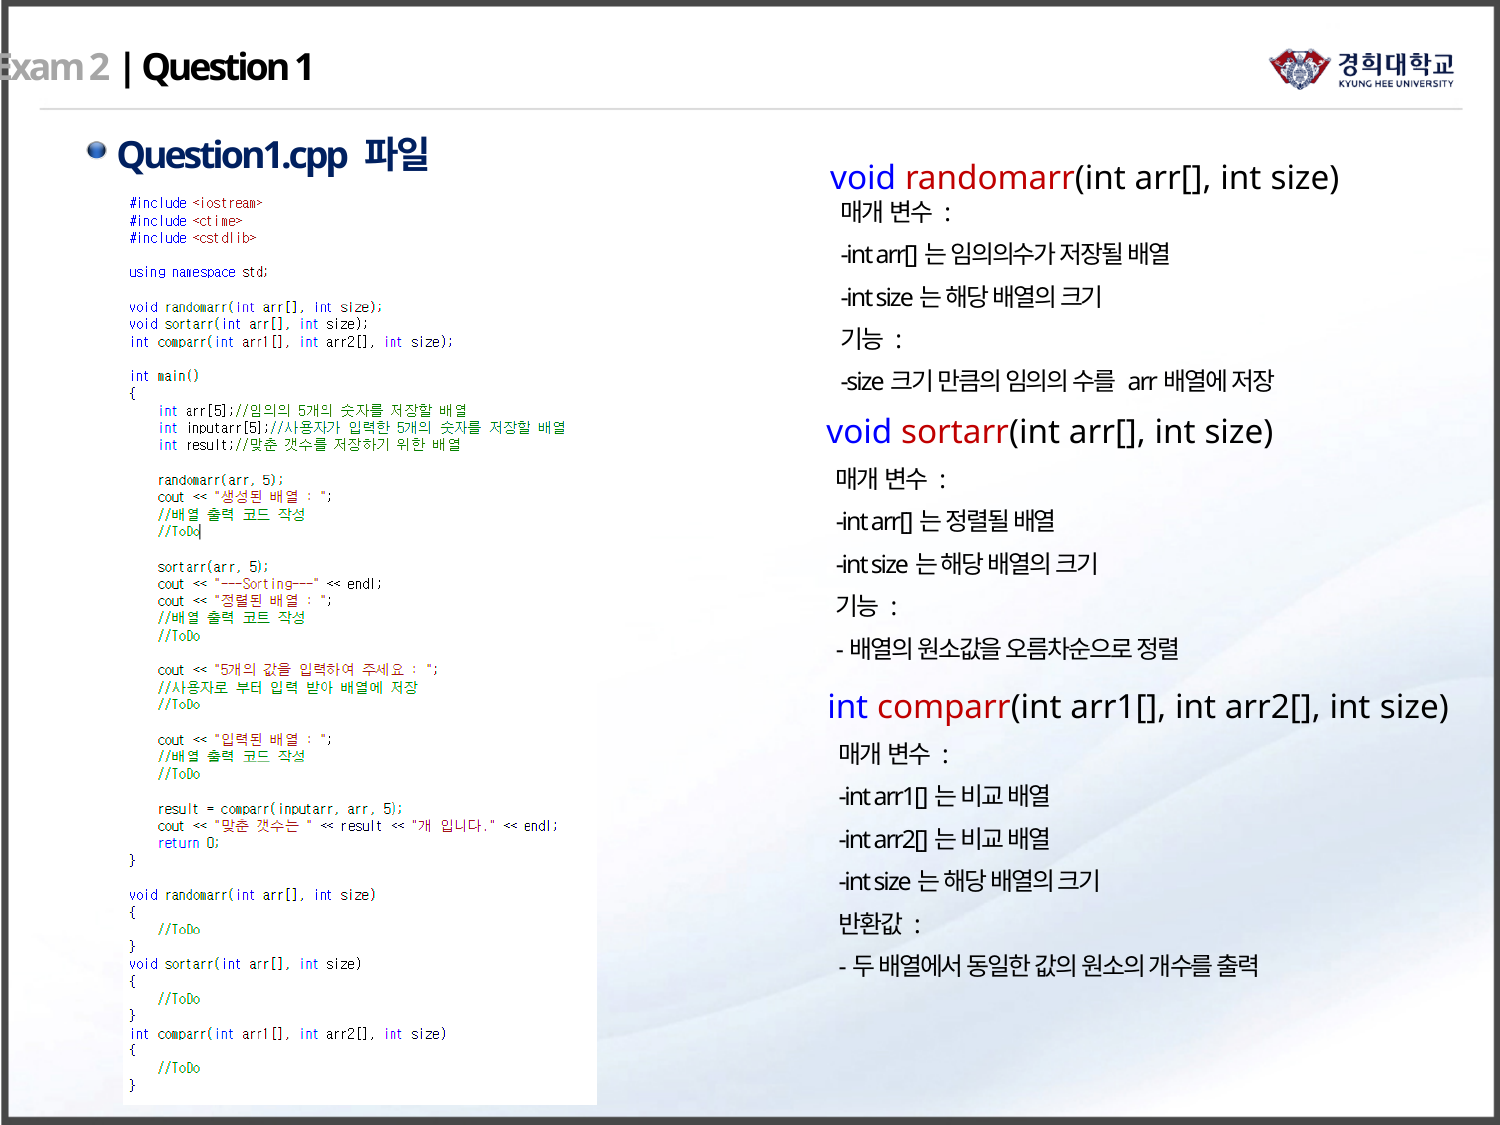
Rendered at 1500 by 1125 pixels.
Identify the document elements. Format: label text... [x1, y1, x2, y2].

text_box Question1.cpp 파일 [71, 123, 1465, 184]
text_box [815, 402, 1372, 674]
picture [1, 0, 1500, 1125]
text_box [820, 148, 1377, 350]
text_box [818, 677, 1458, 992]
text_box Exam 2 | Question 1 [0, 35, 442, 96]
